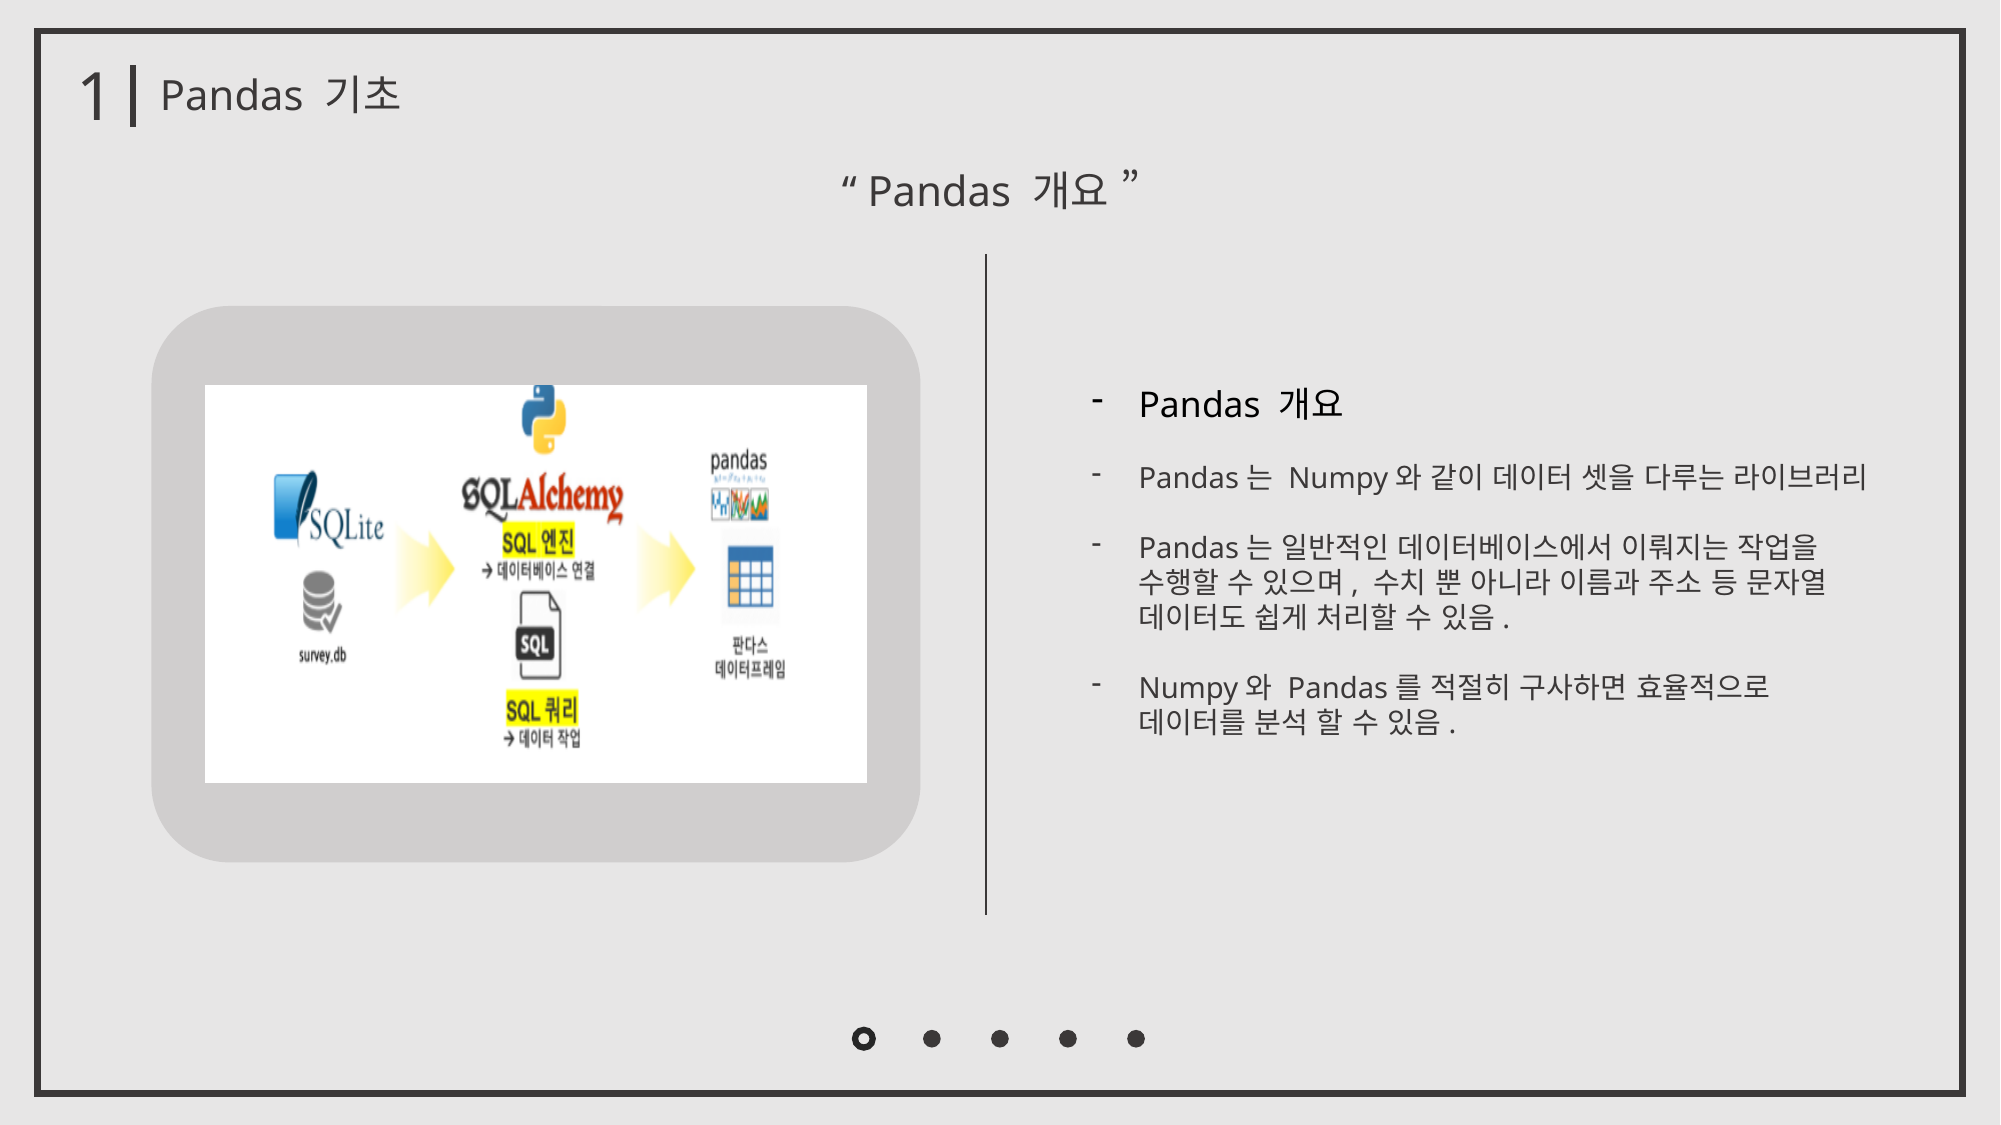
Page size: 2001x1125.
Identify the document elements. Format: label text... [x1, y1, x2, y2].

text_box “ Pandas 개요 ” [767, 157, 1215, 223]
text_box Pandas 개요 Pandas는 Numpy와 같이 데이터 셋을 다루는 라이브러리 Pandas는 일반적인 데이터베이스에서 이뤄지는 작업을 수행할 수 있으며, 수치 뿐 아니라 이름과 주소 등 문자열 데이터도 쉽게 처리할 수 있음. Numpy와 Pandas를 적절히 구사하면 효율적으로 데이터를 분석 할 수 있음. [1076, 374, 1894, 747]
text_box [855, 1029, 1145, 1048]
text_box 1 [61, 46, 146, 142]
text_box [150, 304, 922, 864]
text_box Pandas 기초 [145, 61, 859, 127]
picture [205, 385, 867, 783]
text_box [36, 30, 1964, 1095]
